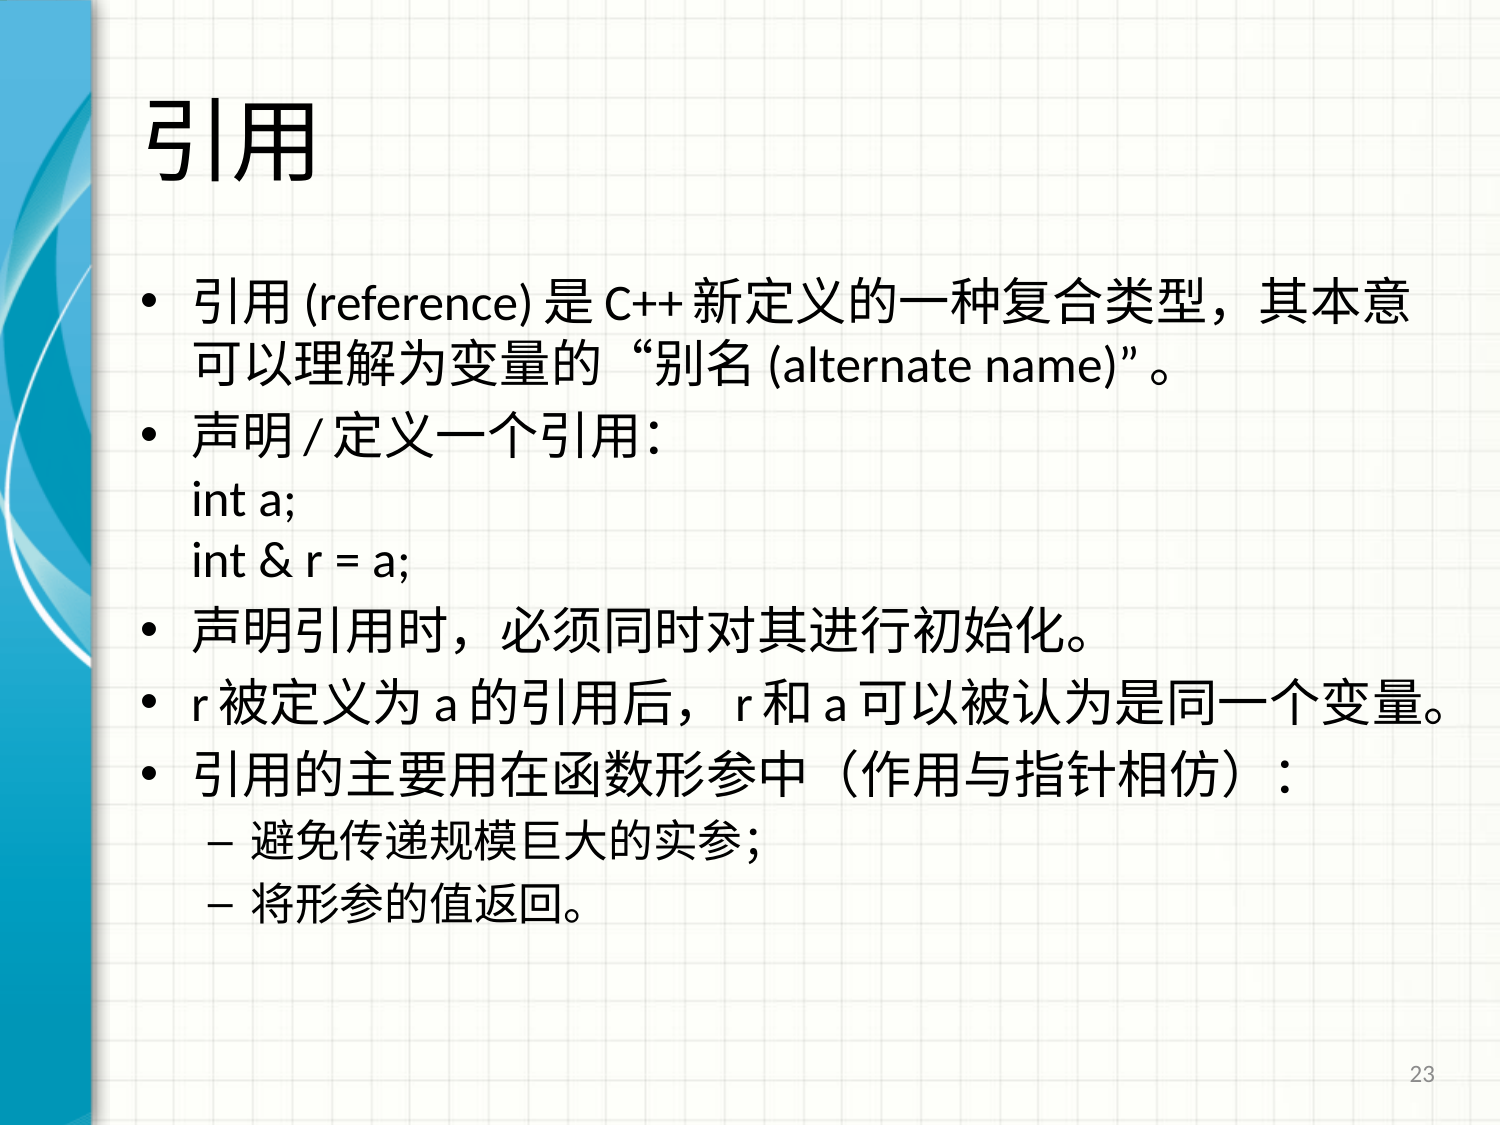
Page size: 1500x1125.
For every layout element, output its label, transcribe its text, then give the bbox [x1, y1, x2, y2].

slide_number 23 [1100, 1042, 1450, 1103]
picture [0, 0, 1500, 1125]
list 引用(reference)是C++新定义的一种复合类型，其本意可以理解为变量的“别名(alternate name)”。 声明/定义一个引用： int a; int & r = a; 声明引用时，必须同时对其进行初始化。 r被定义为a的引用后，r和a可以被认为是同一个变量。 引用的主要用在函数形参中（作用与指针相仿）： 避免传递规模巨大的实参； 将形参的值返回。 [125, 261, 1450, 967]
title 引用 [125, 44, 1450, 232]
